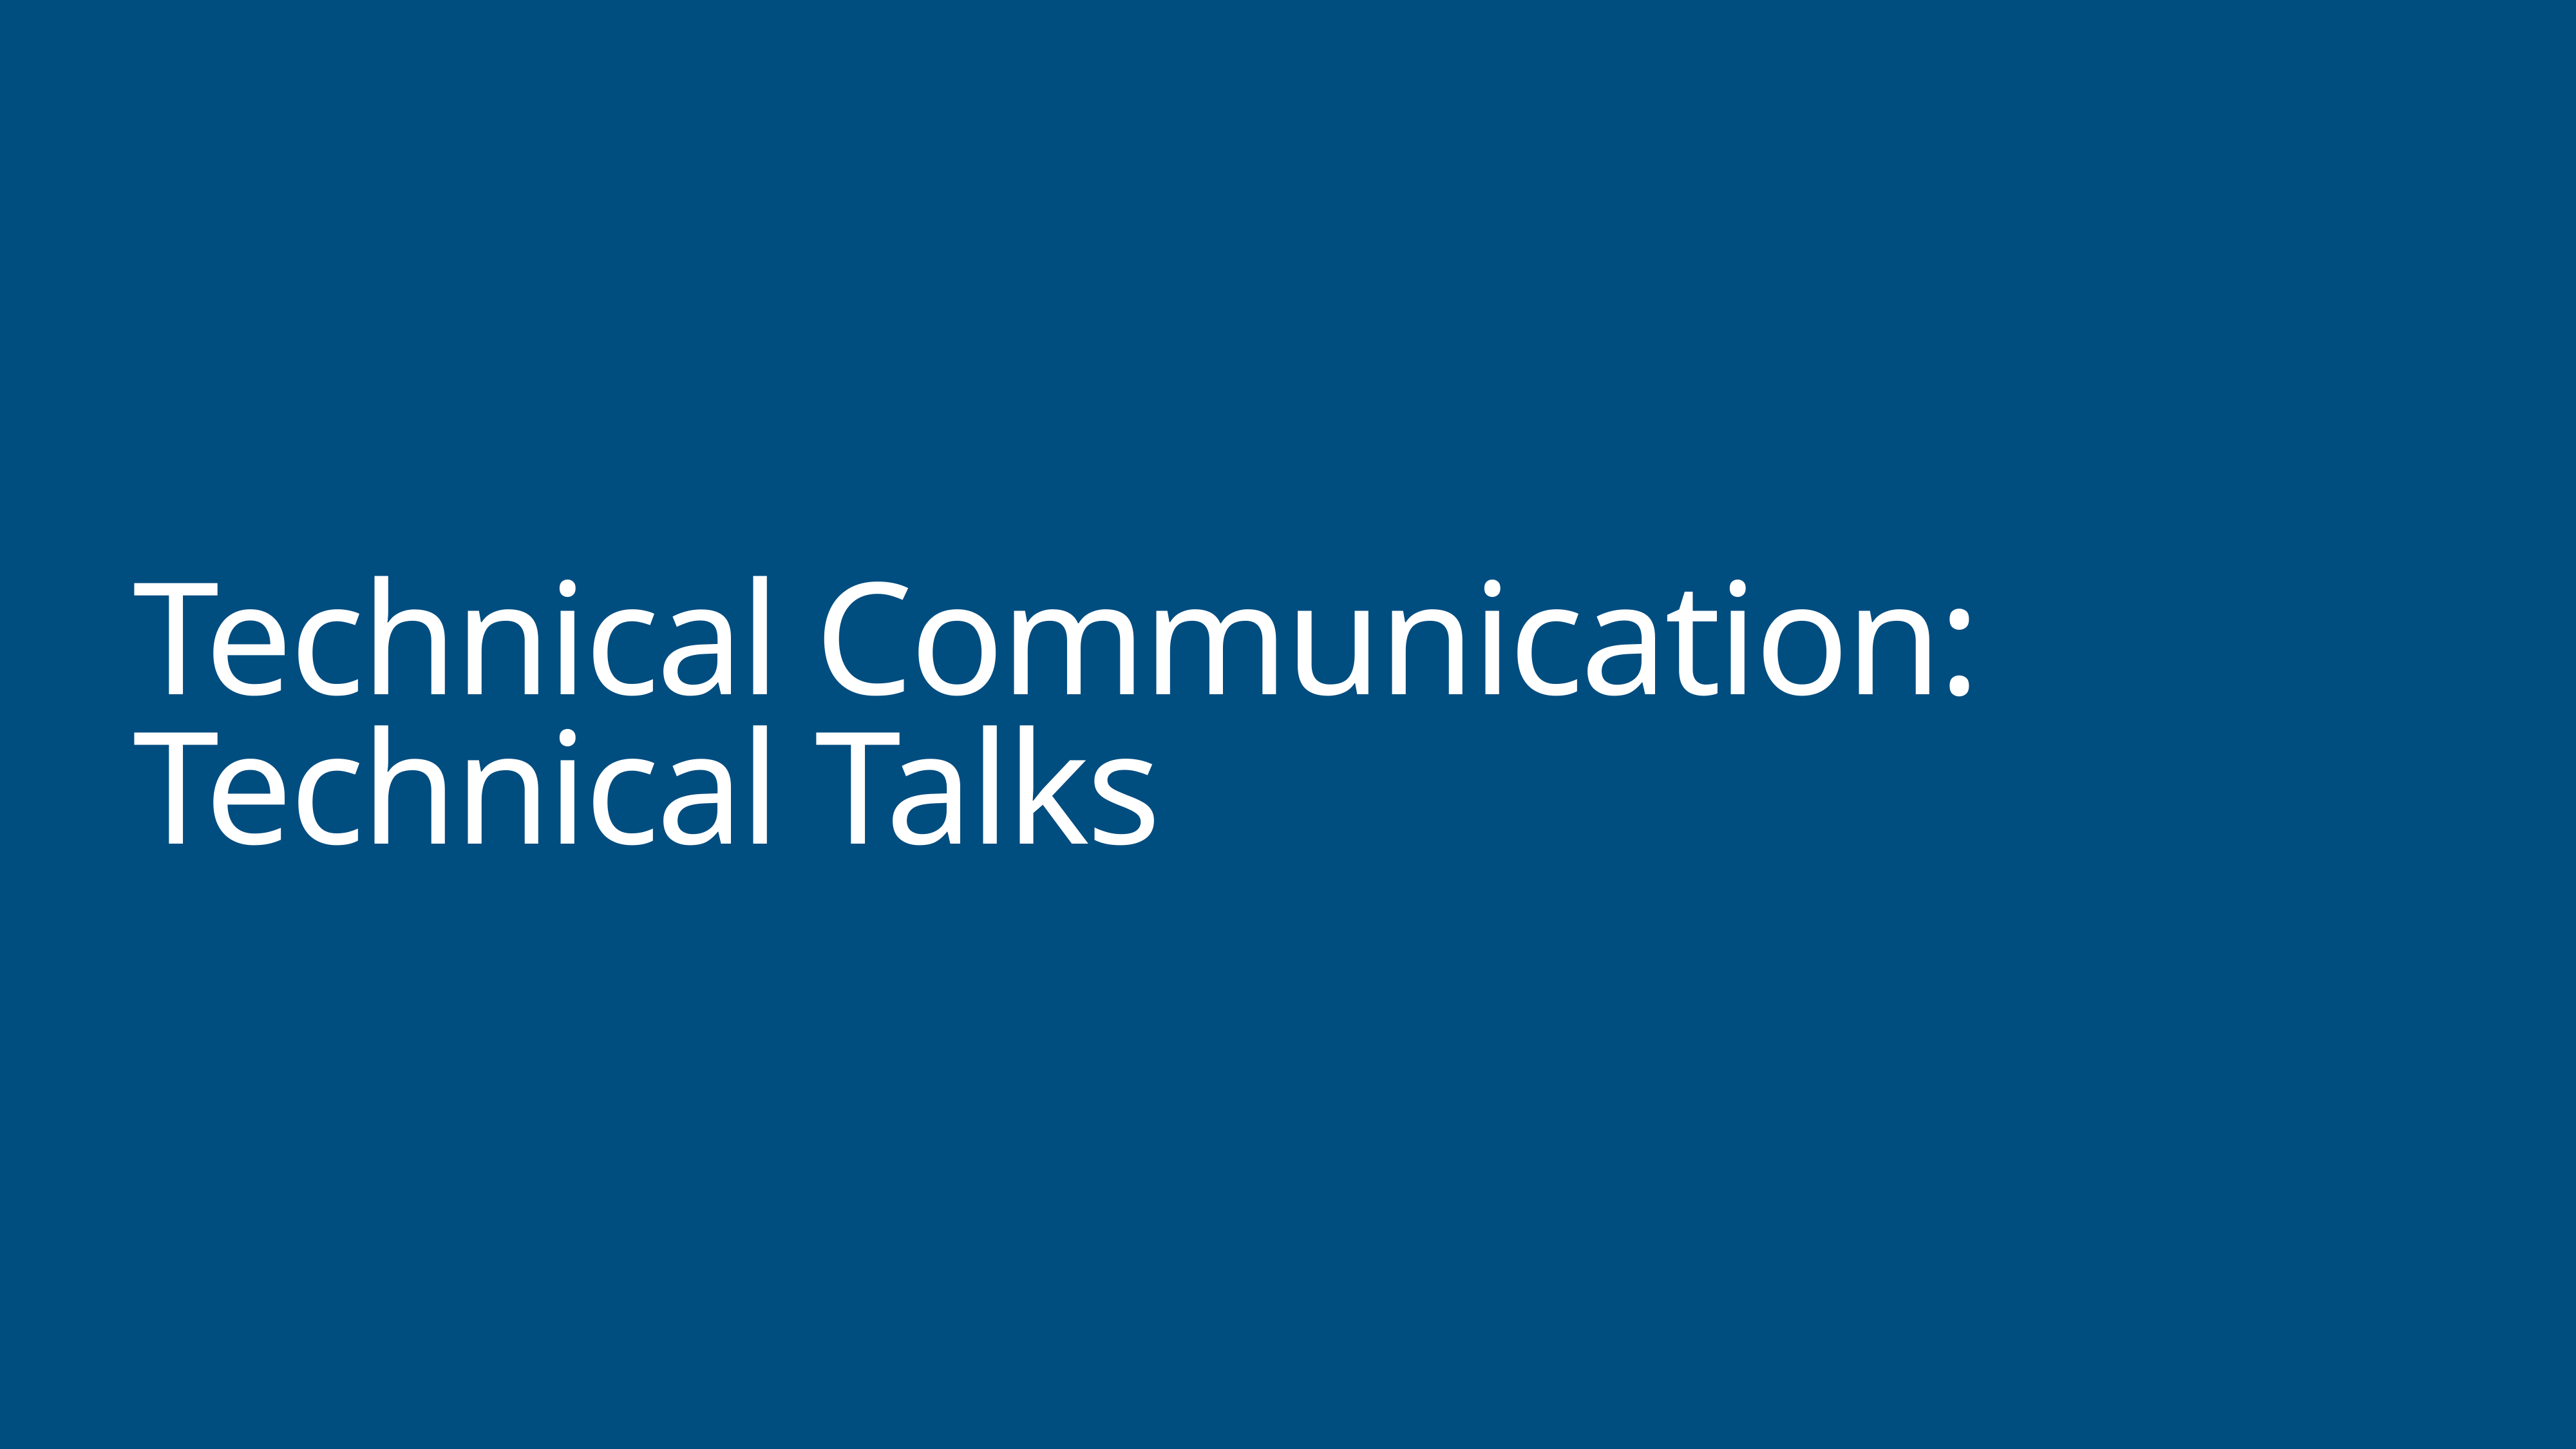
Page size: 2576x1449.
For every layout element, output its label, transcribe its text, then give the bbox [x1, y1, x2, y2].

title Technical Communication: Technical Talks [127, 478, 2449, 971]
